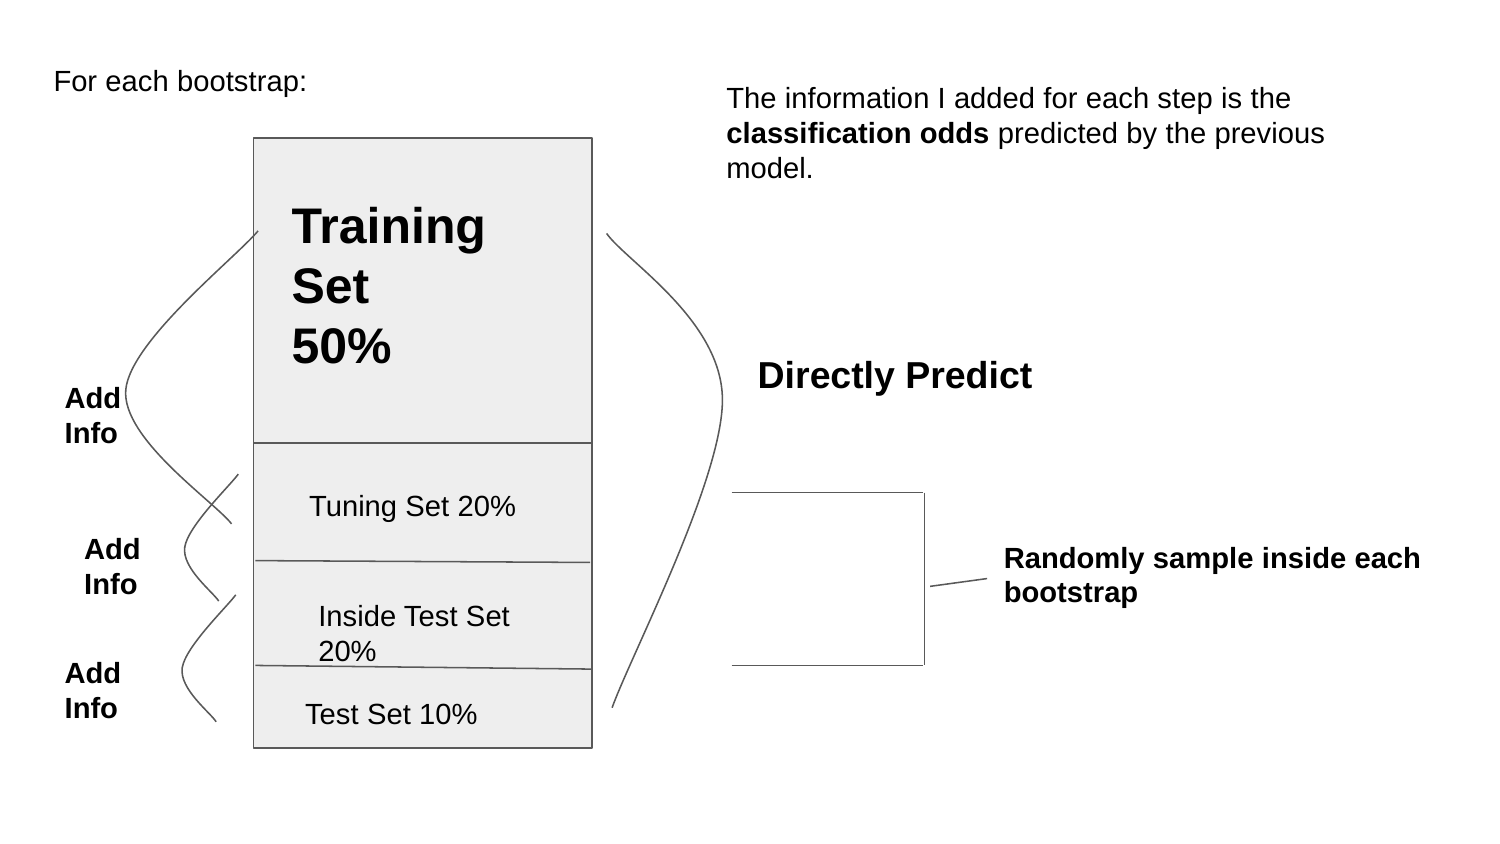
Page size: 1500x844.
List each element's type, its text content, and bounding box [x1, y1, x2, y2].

text_box Training Set 50% [276, 178, 571, 302]
text_box For each bootstrap: [38, 47, 462, 111]
text_box Inside Test Set 20% [303, 582, 577, 646]
text_box Add Info [69, 515, 207, 608]
text_box The information I added for each step is the classification odds predicted by the previous model. [711, 64, 1405, 223]
text_box [253, 449, 592, 561]
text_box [929, 578, 988, 587]
text_box [188, 594, 236, 722]
text_box [203, 474, 239, 602]
text_box Tuning Set 20% [294, 472, 541, 535]
text_box Test Set 10% [289, 680, 537, 743]
text_box Randomly sample inside each bootstrap [988, 523, 1488, 640]
text_box [606, 233, 723, 708]
text_box [253, 137, 592, 442]
text_box Add Info [49, 639, 188, 733]
text_box Add Info [49, 363, 188, 457]
text_box [253, 569, 592, 665]
text_box Directly Predict [742, 336, 1500, 460]
text_box [135, 230, 259, 504]
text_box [255, 665, 593, 670]
text_box [253, 677, 592, 749]
